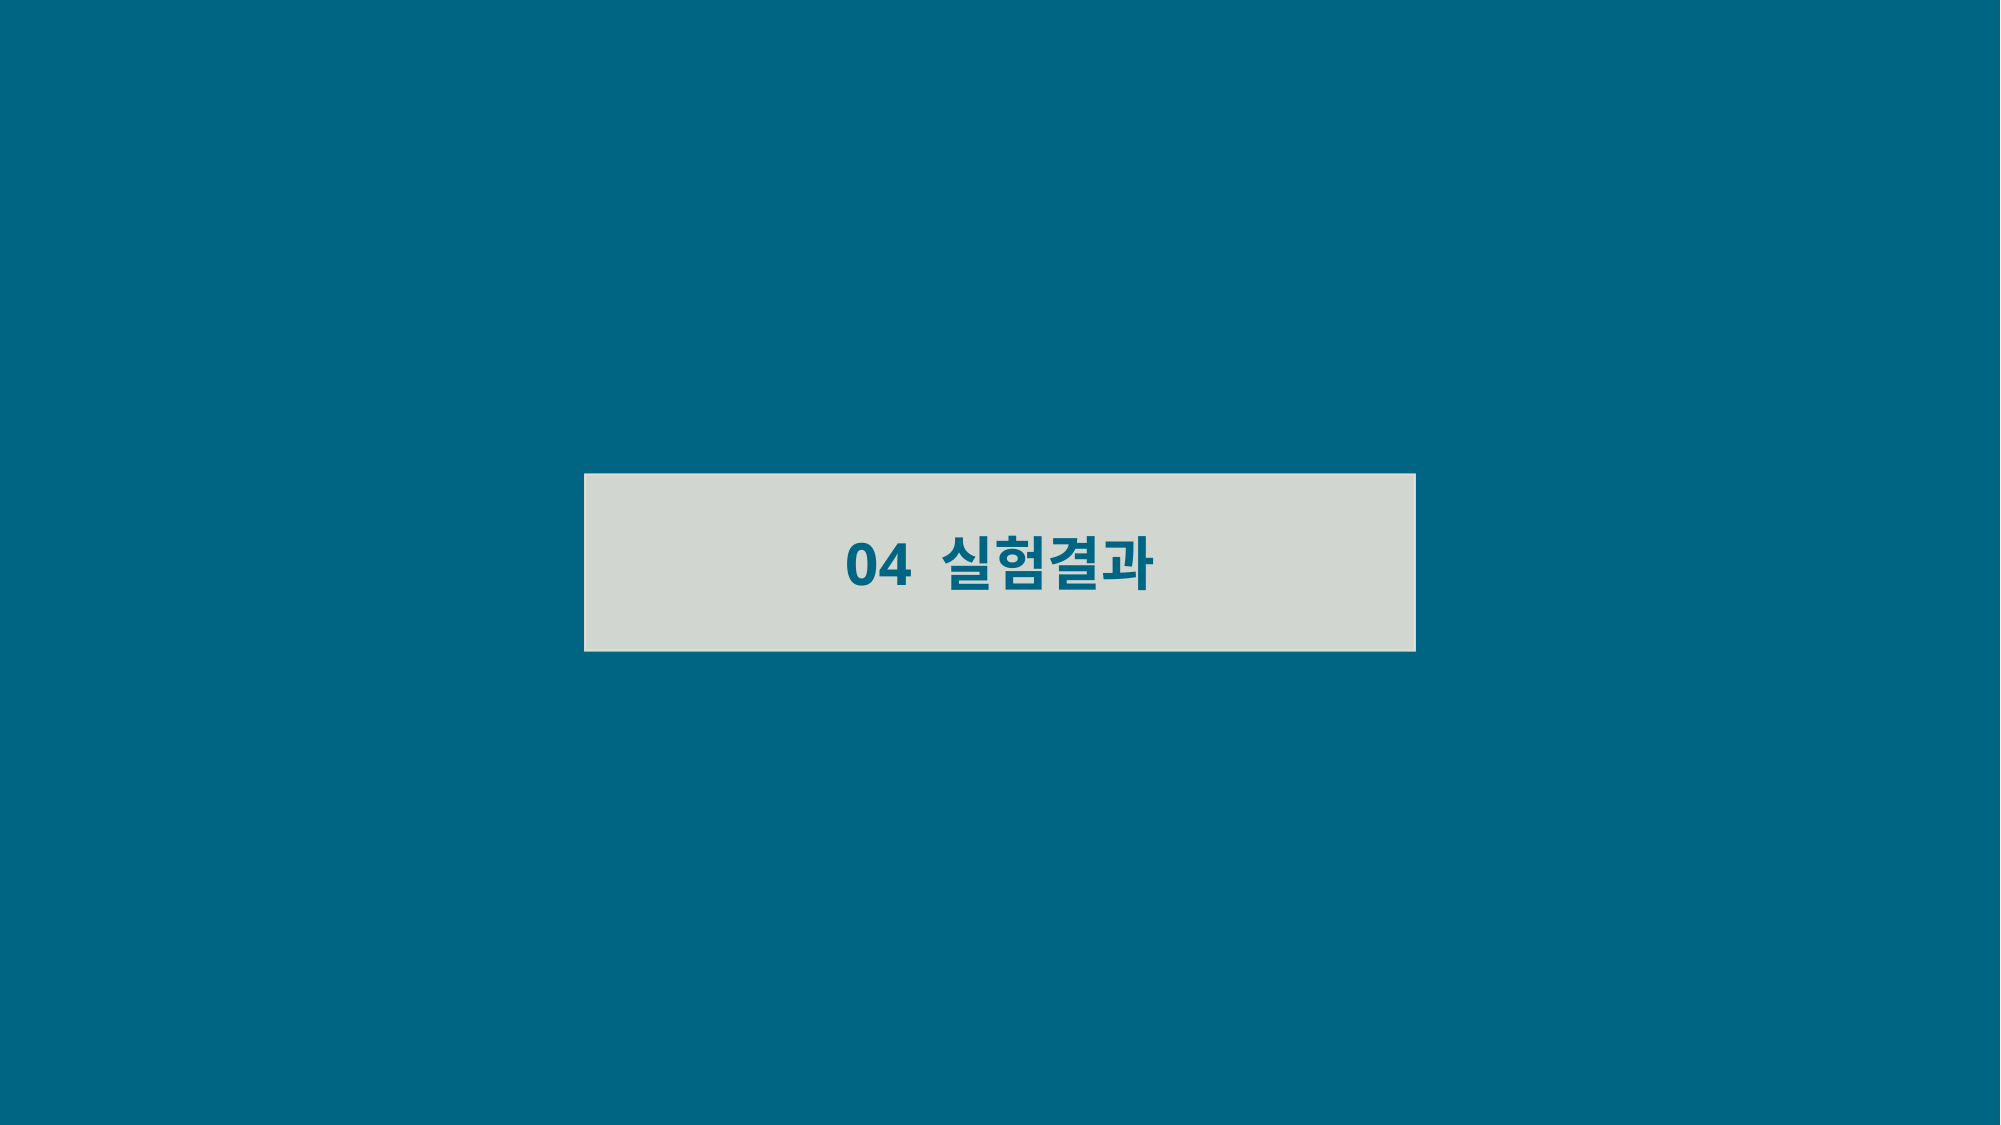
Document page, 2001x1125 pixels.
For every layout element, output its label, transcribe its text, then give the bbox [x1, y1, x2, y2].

text_box 04 실험결과 [584, 473, 1416, 652]
